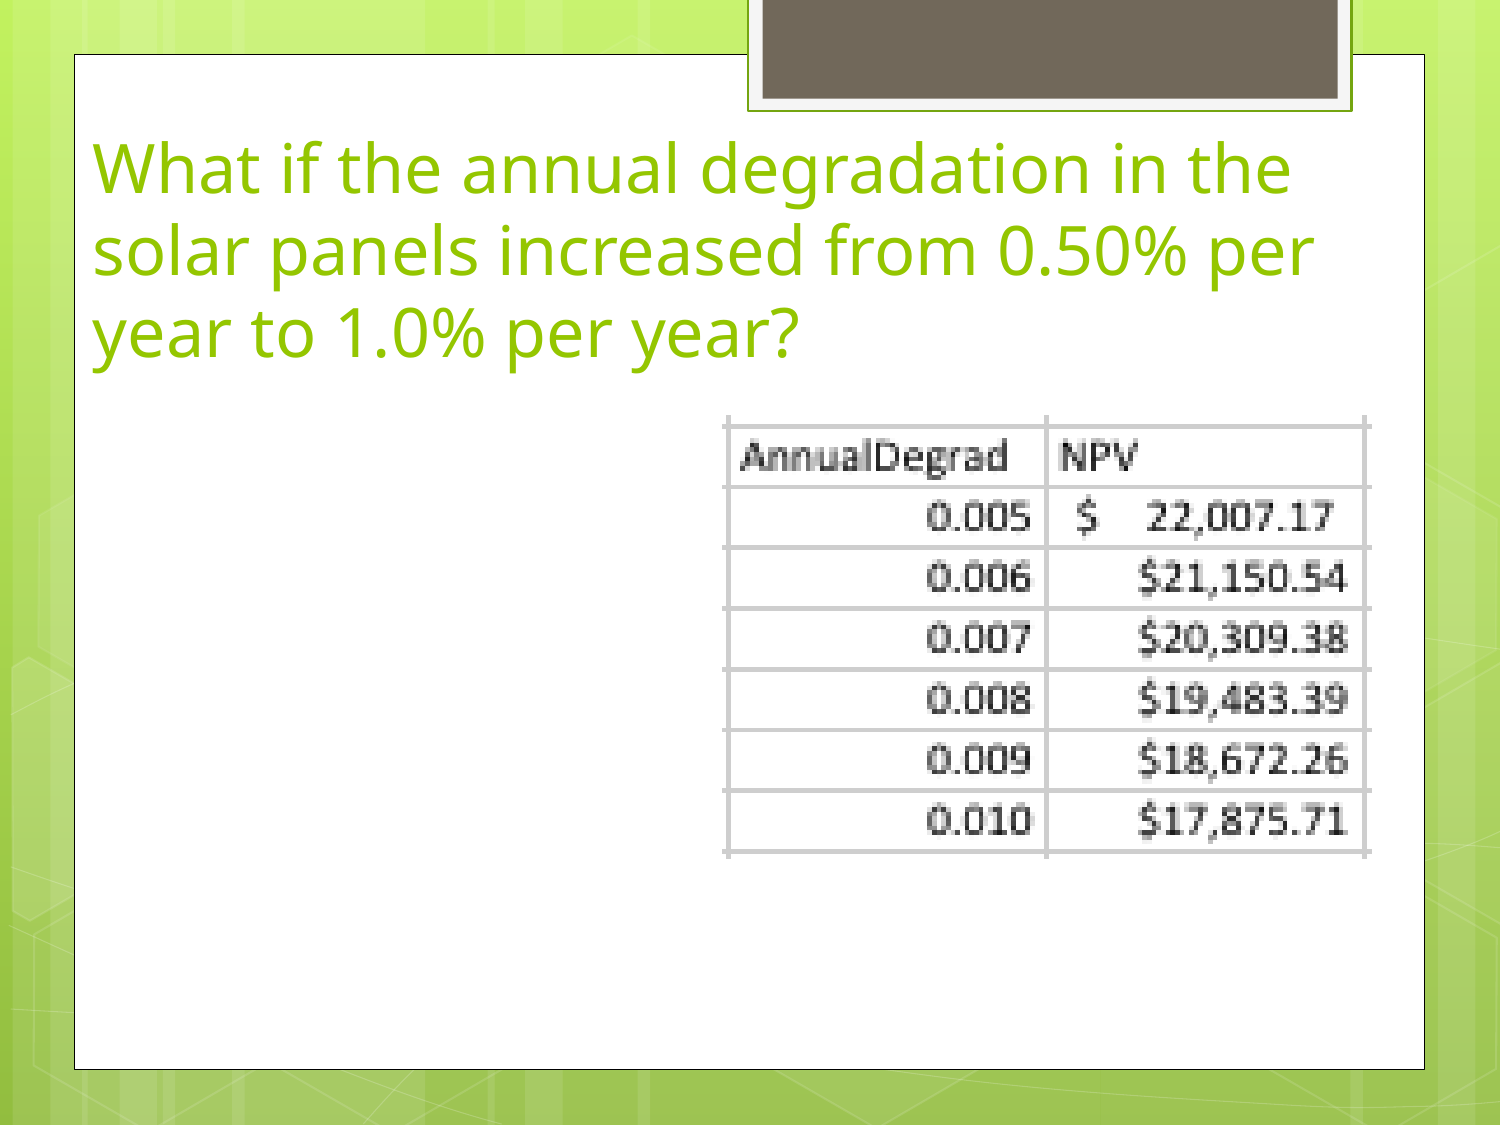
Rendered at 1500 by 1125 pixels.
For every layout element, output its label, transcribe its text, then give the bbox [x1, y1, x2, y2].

title What if the annual degradation in the solar panels increased from 0.50% per year to 1.0% per year? [77, 117, 1428, 379]
picture [722, 414, 1372, 859]
